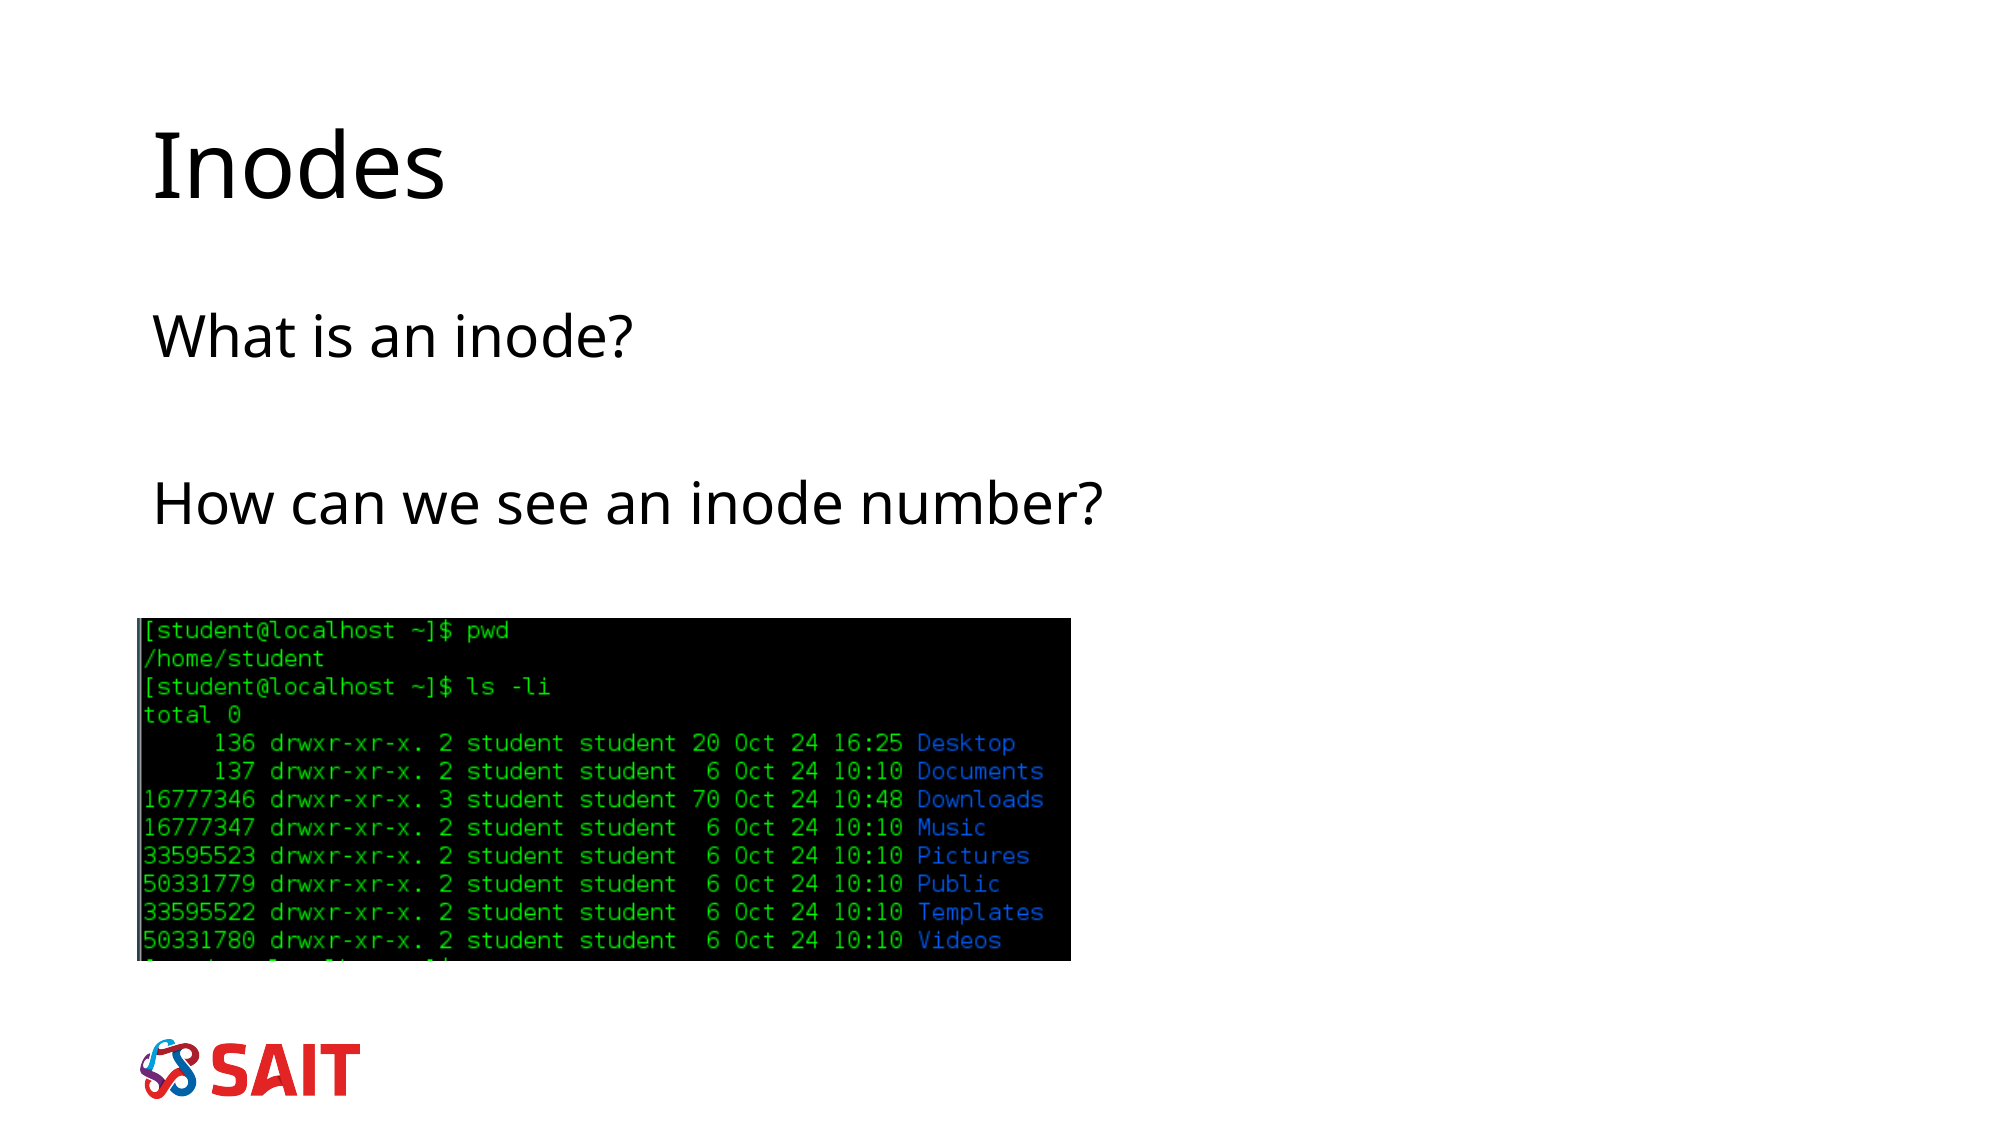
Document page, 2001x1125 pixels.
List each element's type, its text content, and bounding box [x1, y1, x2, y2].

picture [137, 617, 1071, 961]
title Inodes [137, 59, 1863, 278]
list What is an inode? How can we see an inode number? [137, 299, 1863, 1014]
picture [114, 1013, 386, 1125]
